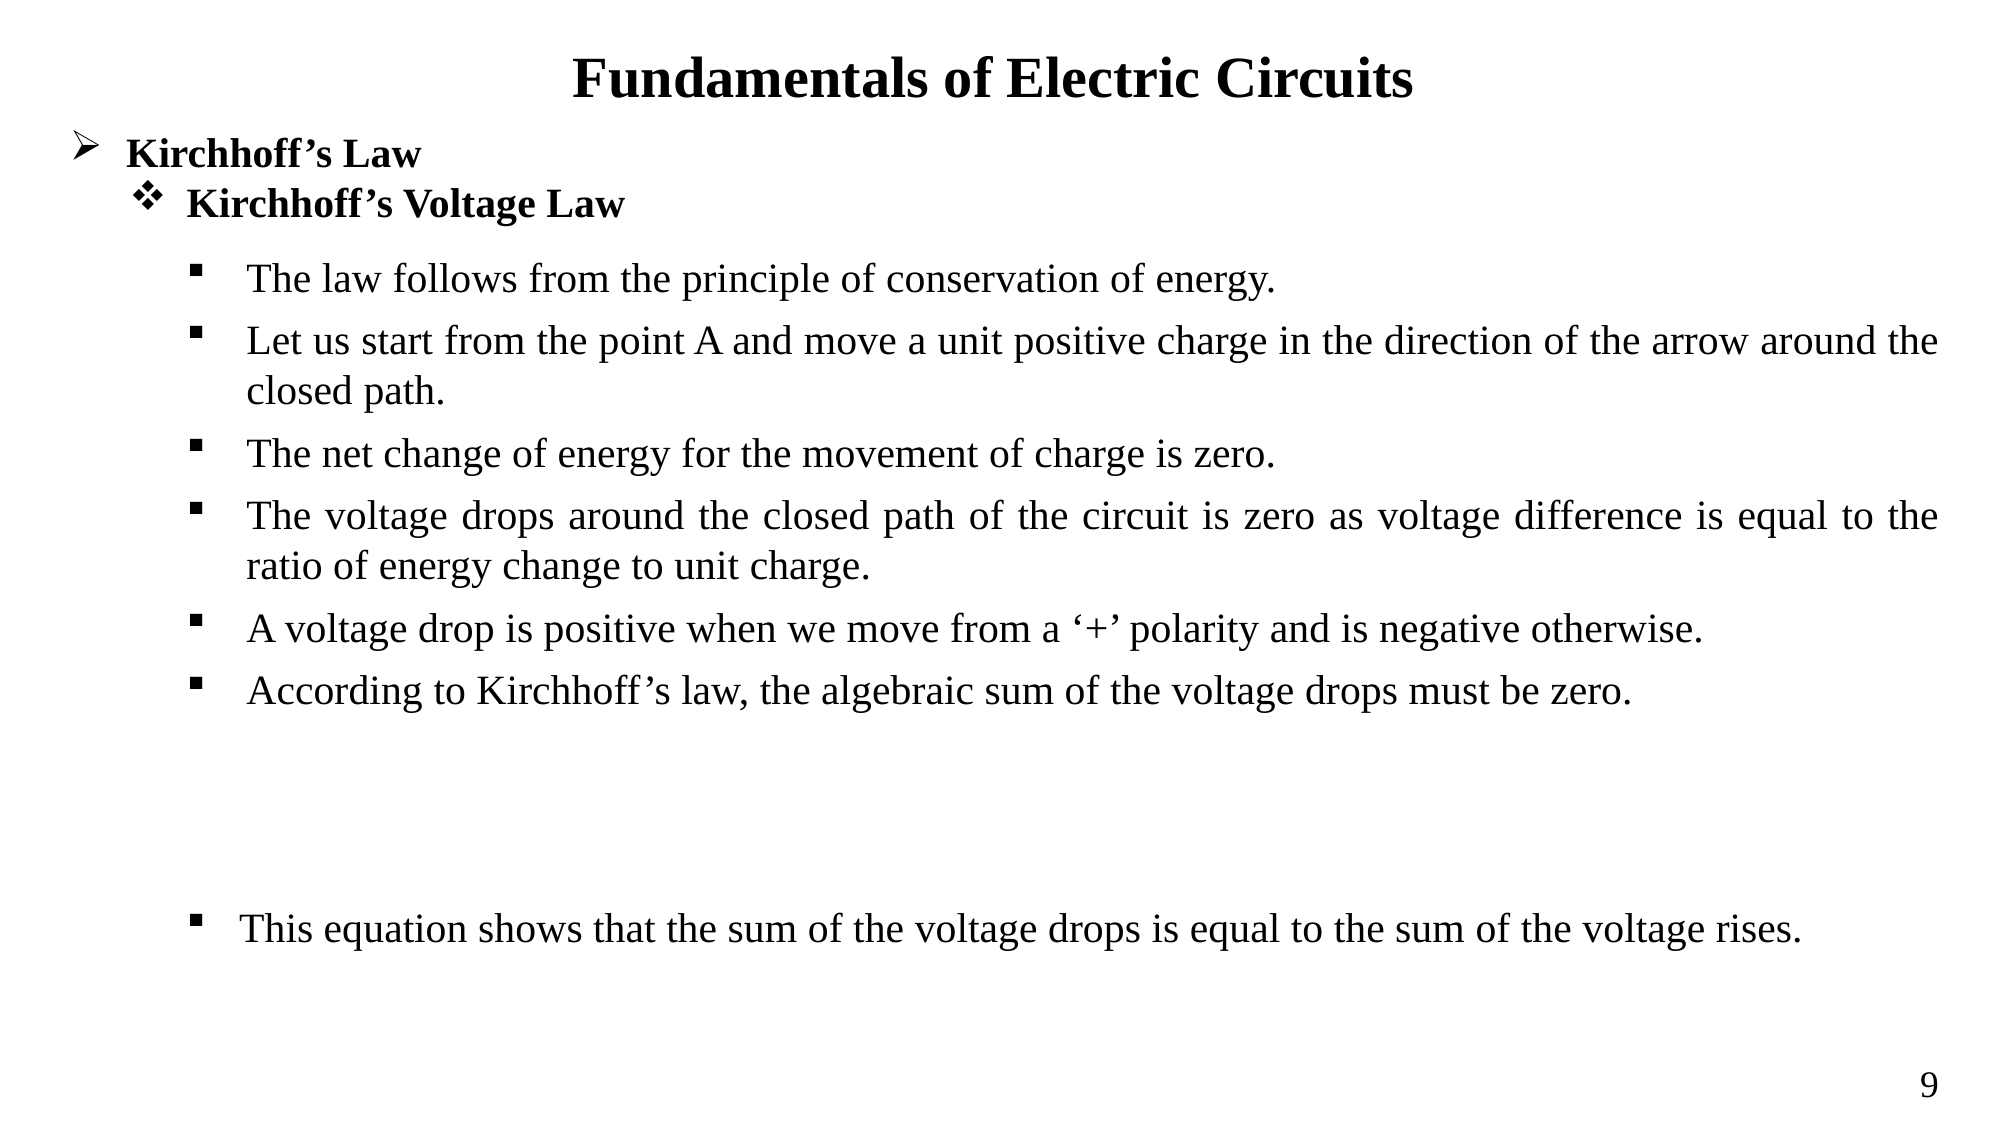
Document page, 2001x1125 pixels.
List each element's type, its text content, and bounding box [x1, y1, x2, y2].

text_box 9 [1905, 1052, 1954, 1113]
text_box [224, 906, 1931, 974]
text_box Fundamentals of Electric Circuits [558, 32, 1431, 117]
